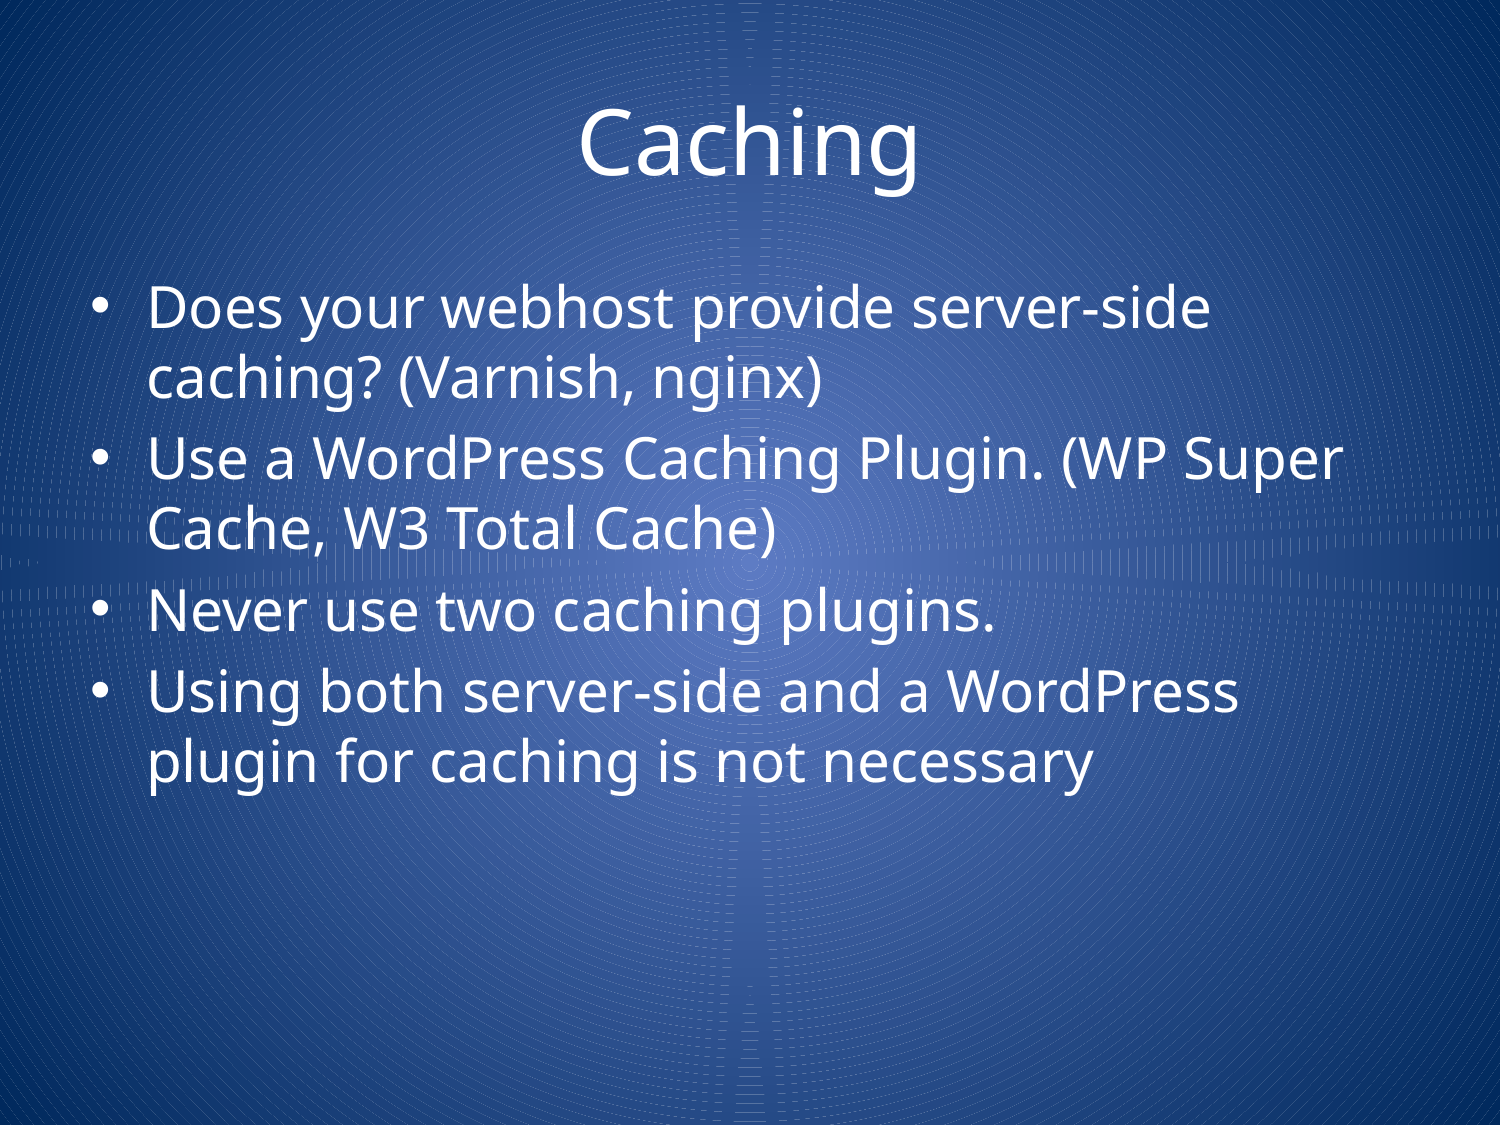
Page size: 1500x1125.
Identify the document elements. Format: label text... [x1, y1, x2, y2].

list Does your webhost provide server-side caching? (Varnish, nginx) Use a WordPress Caching Plugin. (WP Super Cache, W3 Total Cache) Never use two caching plugins. Using both server-side and a WordPress plugin for caching is not necessary [75, 262, 1425, 1005]
title Caching [75, 45, 1425, 233]
